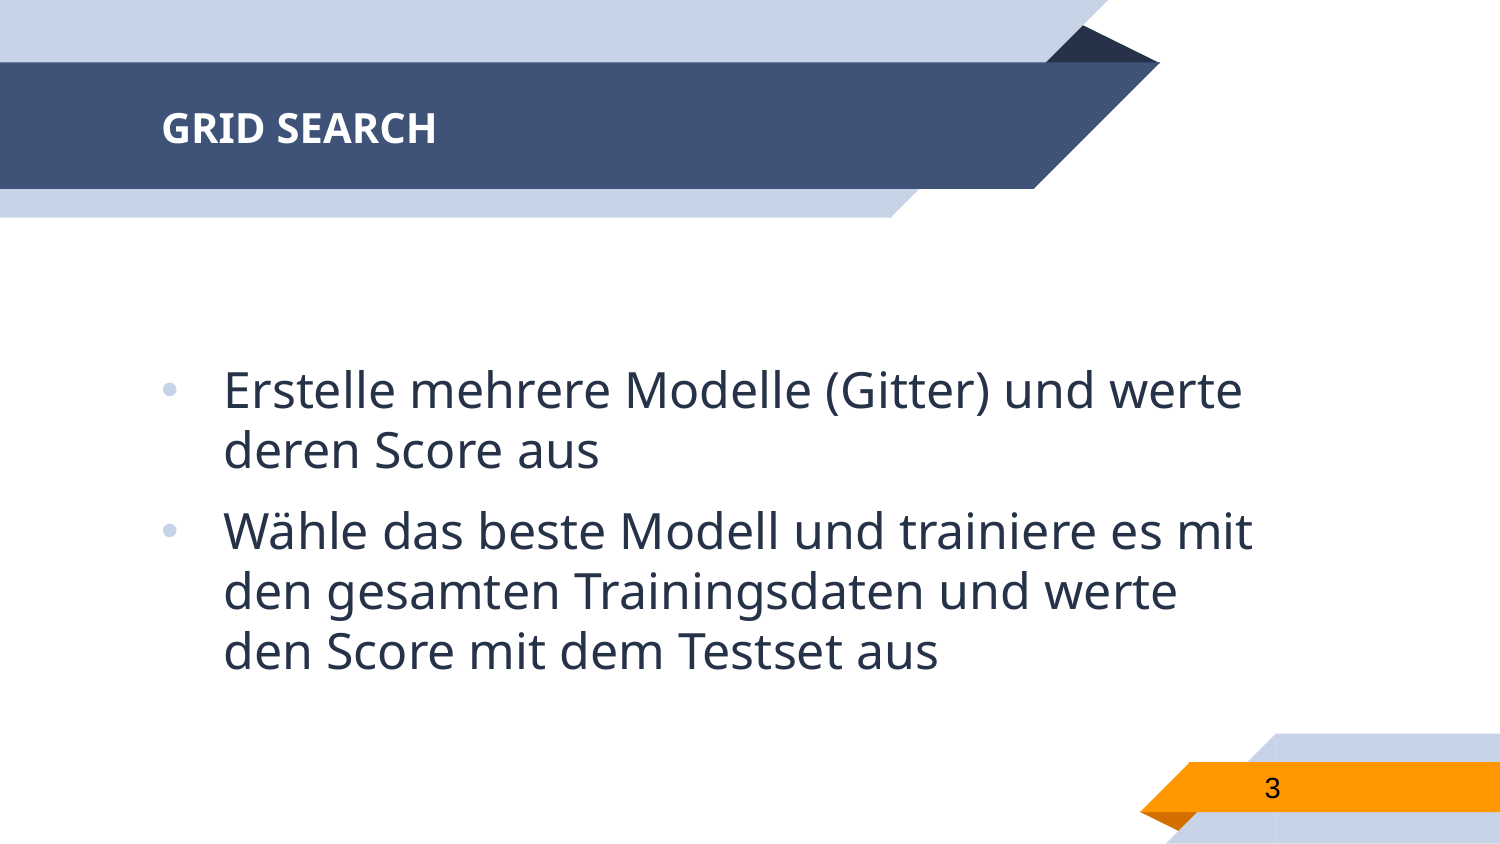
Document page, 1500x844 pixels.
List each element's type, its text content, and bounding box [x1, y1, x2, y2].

list Erstelle mehrere Modelle (Gitter) und werte deren Score aus Wähle das beste Modell und trainiere es mit den gesamten Trainingsdaten und werte den Score mit dem Testset aus [133, 301, 1290, 818]
title GRID SEARCH [133, 64, 1035, 190]
slide_number 3 [1249, 760, 1494, 813]
